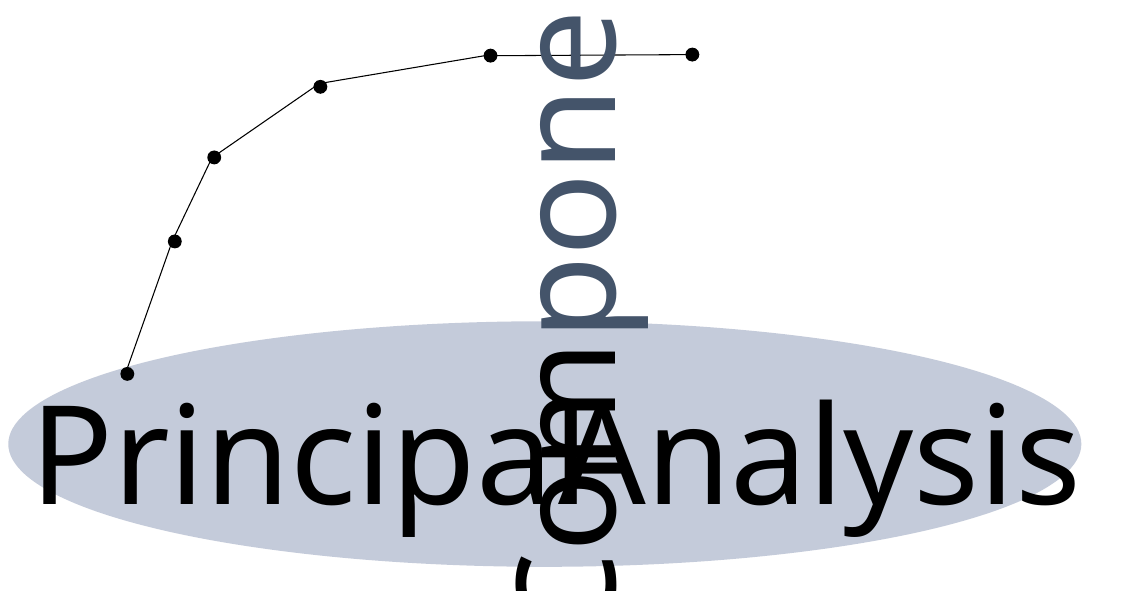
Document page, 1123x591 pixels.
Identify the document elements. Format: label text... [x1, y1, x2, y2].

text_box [127, 245, 171, 368]
text_box [167, 234, 182, 249]
text_box [120, 366, 135, 381]
text_box Component [470, 56, 650, 591]
text_box Component [470, 0, 650, 55]
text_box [324, 55, 485, 83]
text_box [171, 321, 470, 360]
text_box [174, 161, 211, 236]
text_box [204, 540, 470, 567]
text_box Principal [15, 360, 470, 540]
text_box [313, 79, 328, 94]
text_box Analysis [650, 360, 1096, 540]
text_box [650, 322, 941, 360]
text_box [483, 48, 498, 63]
text_box [685, 47, 700, 62]
text_box [207, 150, 222, 165]
text_box [650, 540, 886, 566]
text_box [218, 86, 315, 154]
text_box [7, 422, 15, 466]
